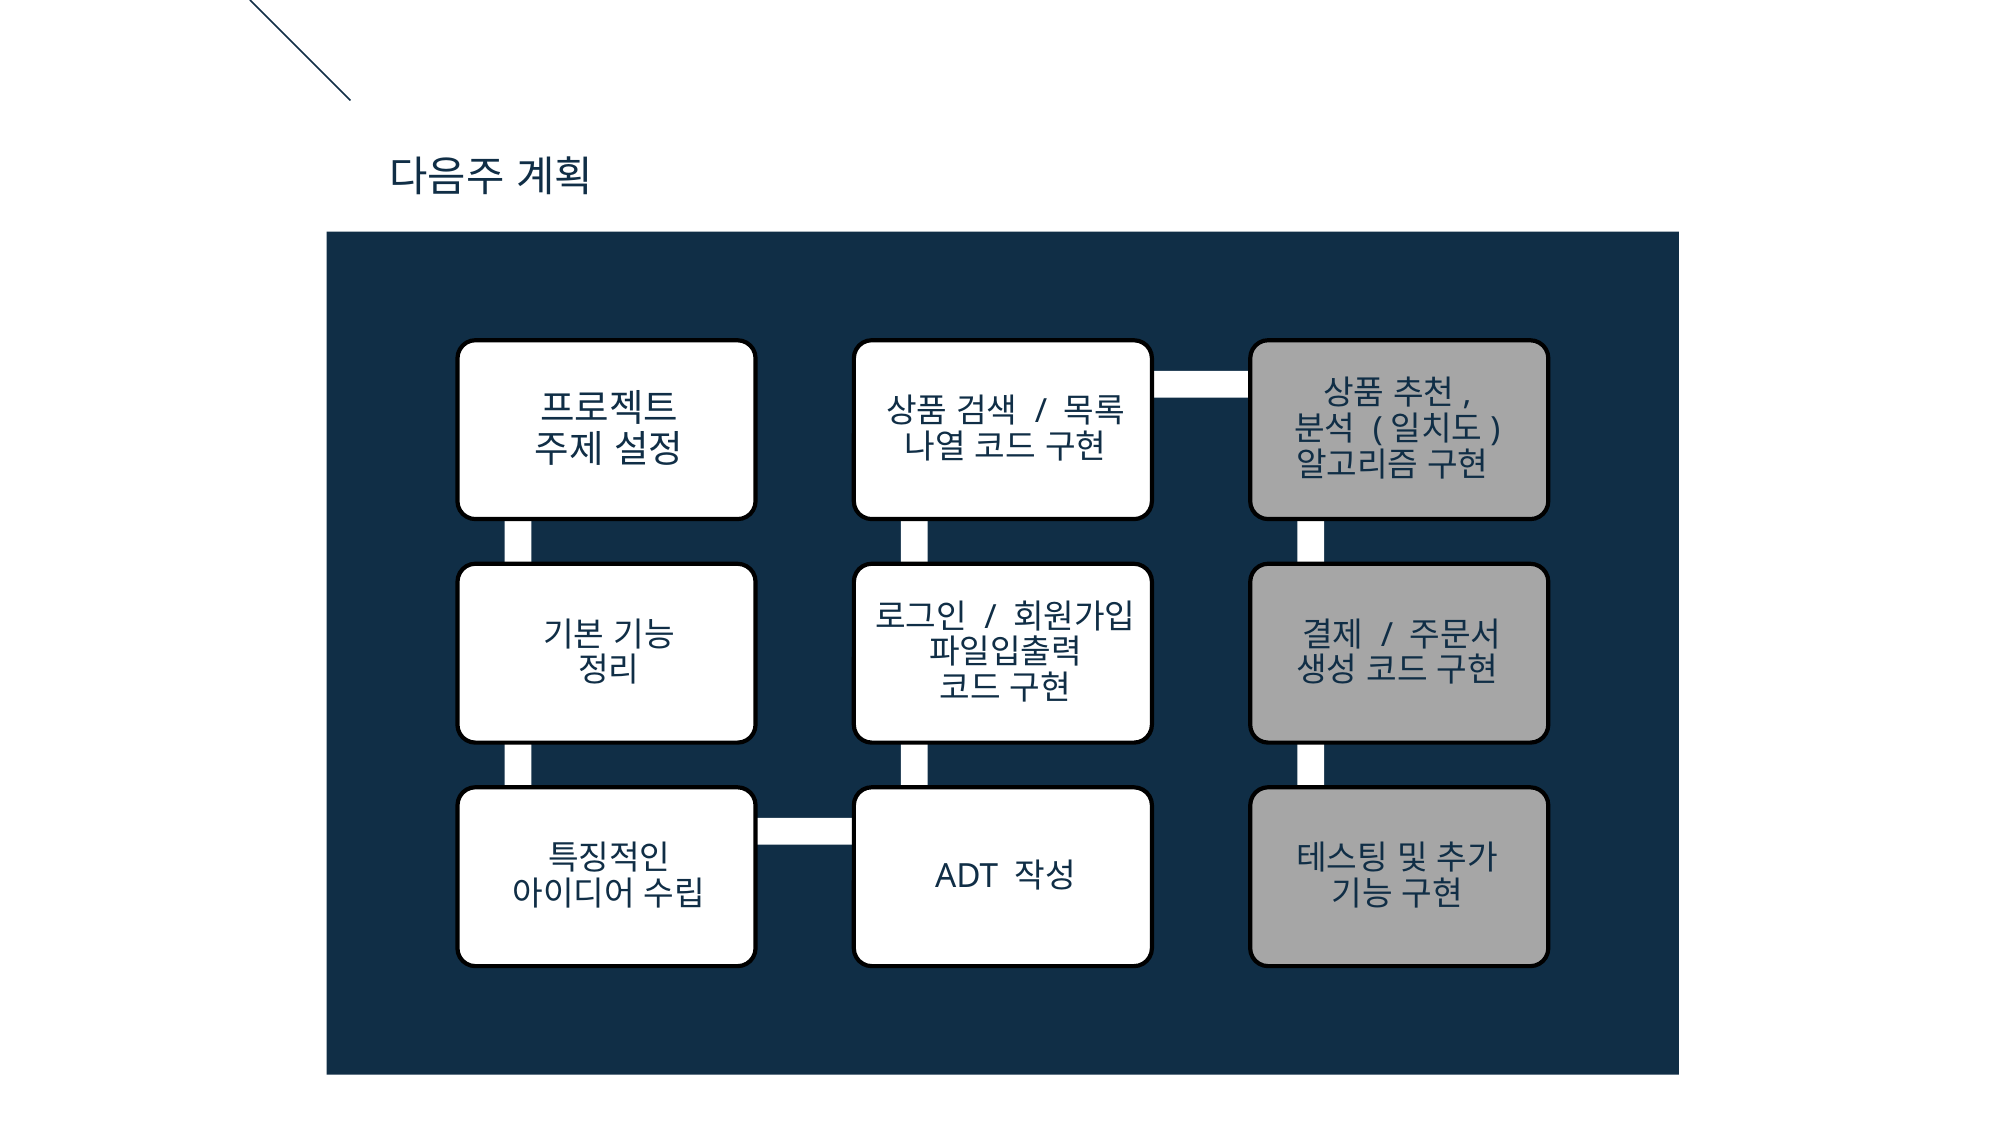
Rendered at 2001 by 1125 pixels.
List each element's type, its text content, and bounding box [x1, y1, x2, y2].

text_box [249, 0, 351, 101]
text_box 다음주 계획 [374, 142, 609, 207]
text_box [325, 230, 1681, 1077]
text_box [456, 288, 1549, 1018]
